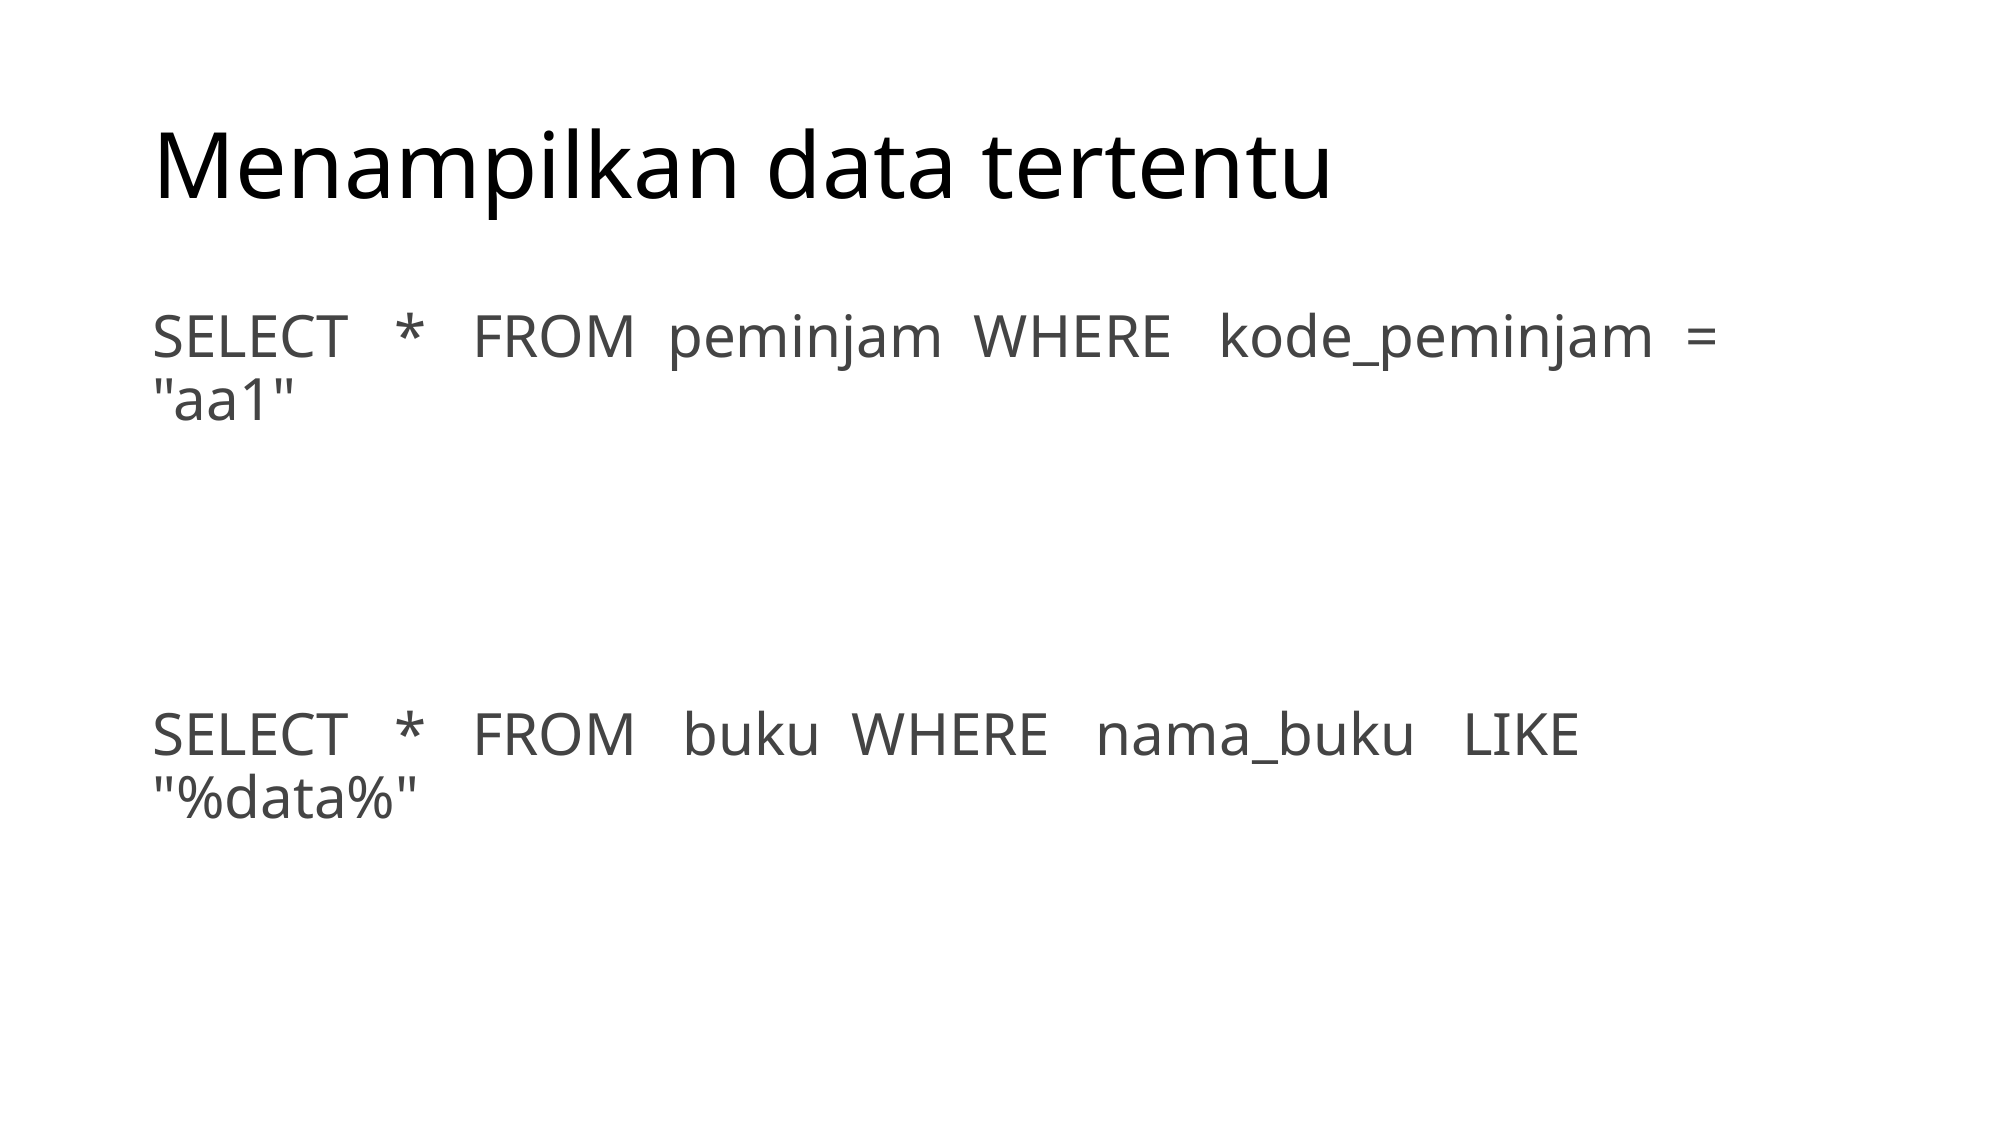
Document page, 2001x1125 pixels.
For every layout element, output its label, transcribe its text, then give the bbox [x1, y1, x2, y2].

title Menampilkan data tertentu [137, 59, 1863, 278]
list SELECT * FROM peminjam WHERE kode_peminjam = "aa1" SELECT * FROM buku WHERE nama_buku LIKE "%data%" [137, 299, 1807, 1014]
